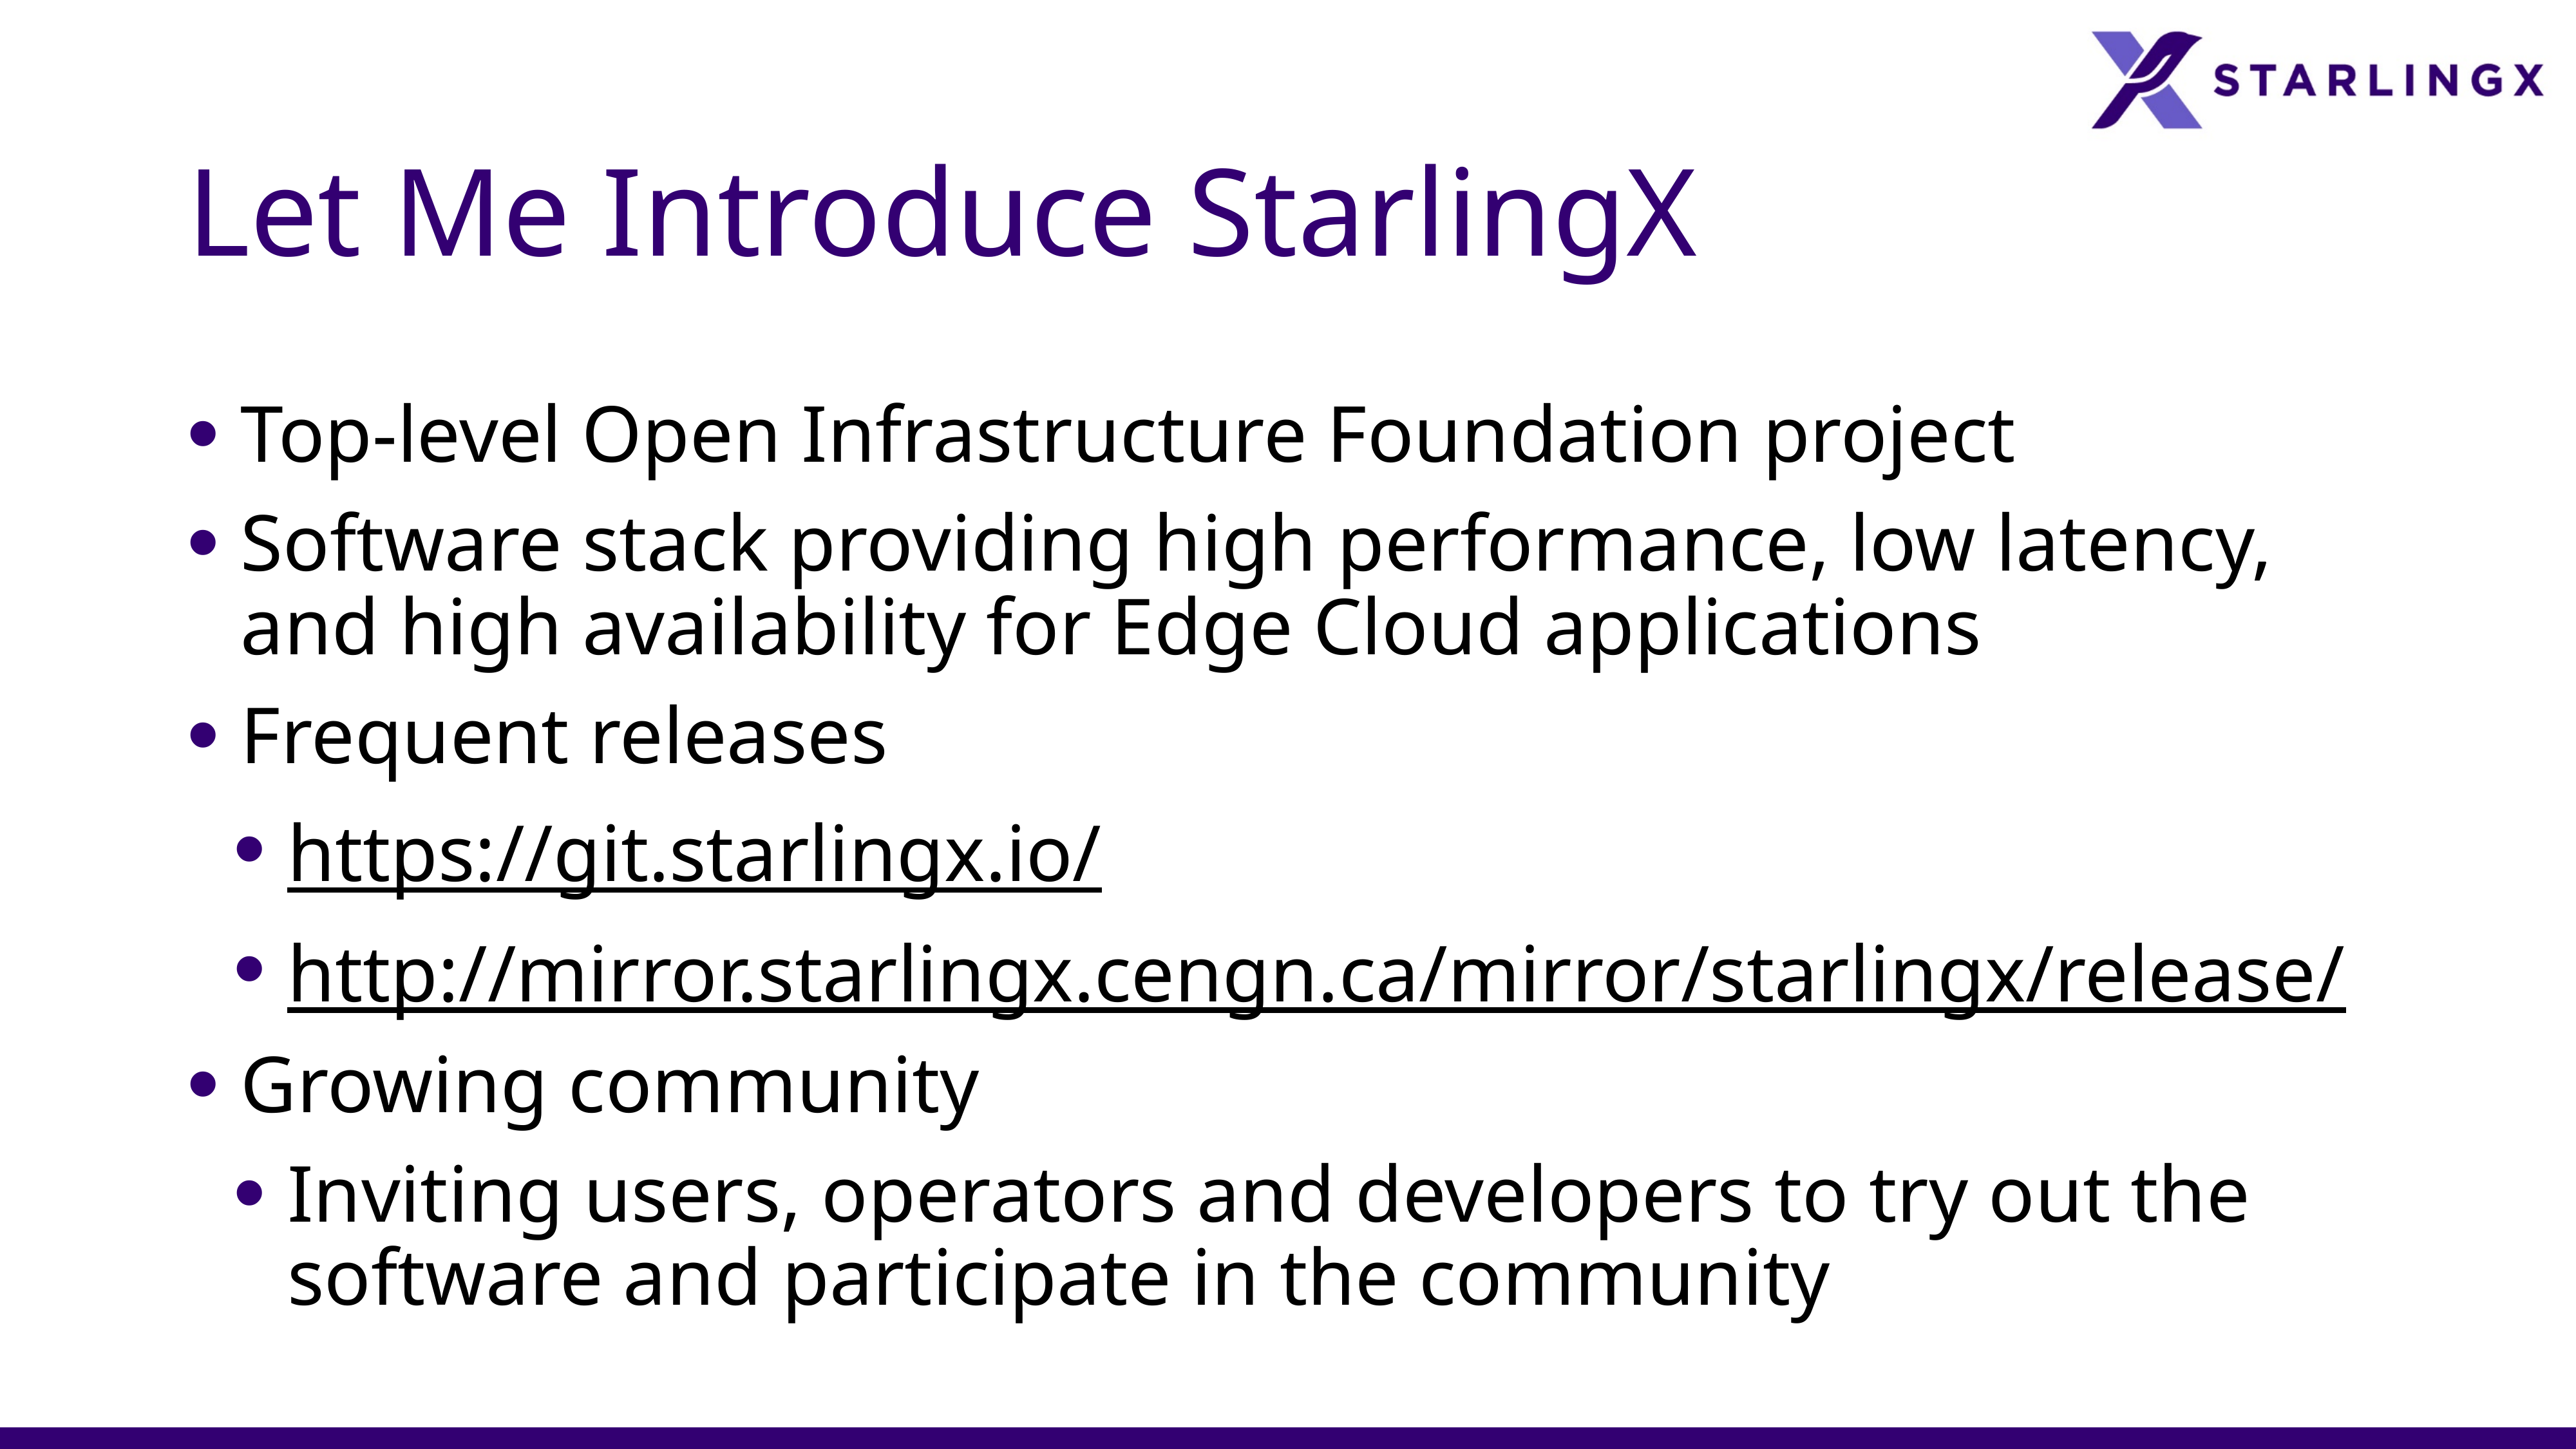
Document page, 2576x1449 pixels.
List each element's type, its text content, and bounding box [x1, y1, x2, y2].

picture [2060, 0, 2576, 161]
list Top-level Open Infrastructure Foundation project Software stack providing high performance, low latency, and high availability for Edge Cloud applications Frequent releases https://git.starlingx.io/ http://mirror.starlingx.cengn.ca/mirror/starlingx/release/ Growing community Inviting users, operators and developers to try out the software and participate in the community [176, 384, 2400, 1307]
title Let Me Introduce StarlingX [176, 76, 2400, 359]
